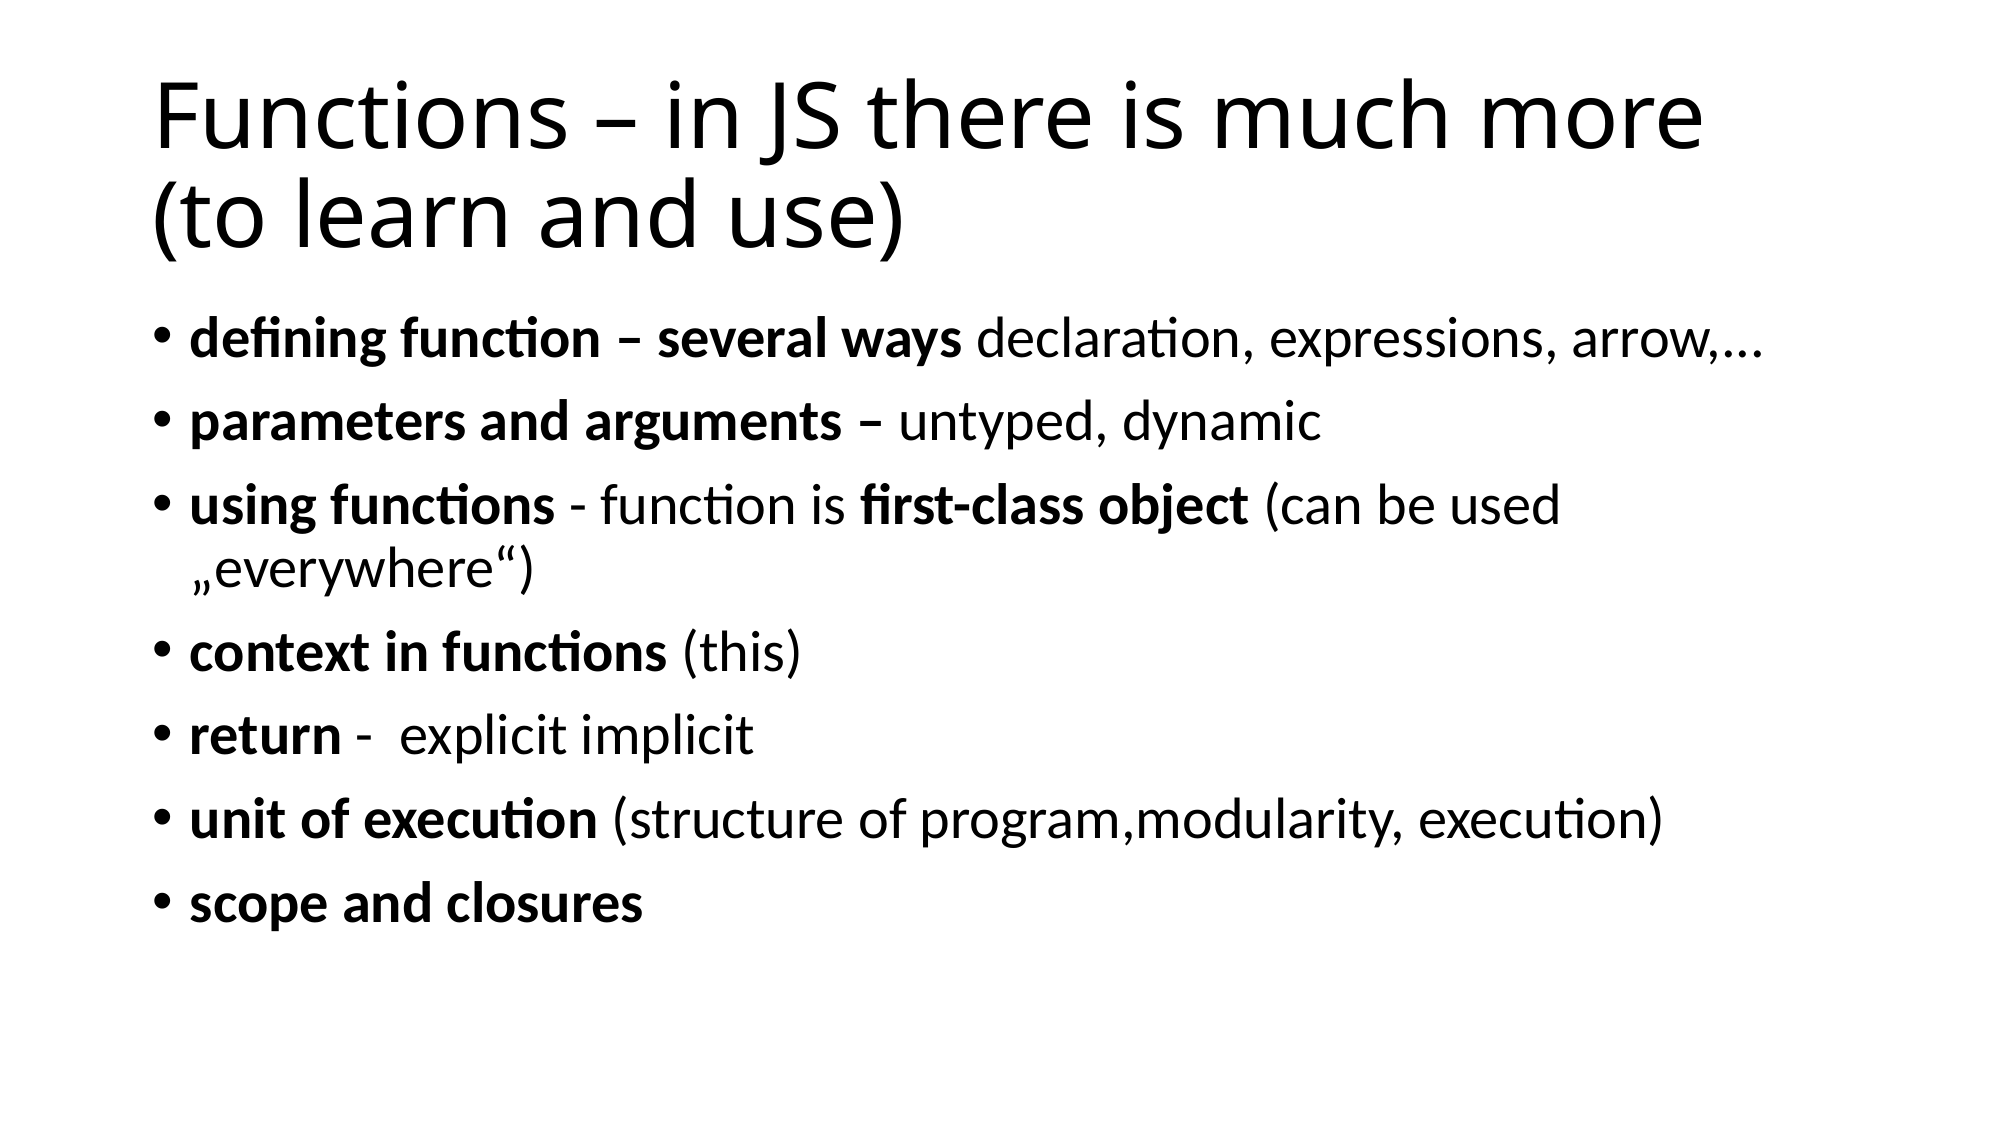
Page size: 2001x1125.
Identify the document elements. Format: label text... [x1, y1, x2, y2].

list defining function – several ways declaration, expressions, arrow,... parameters and arguments – untyped, dynamic using functions - function is first-class object (can be used „everywhere“) context in functions (this) return - explicit implicit unit of execution (structure of program,modularity, execution) scope and closures [137, 299, 1863, 1014]
title Functions – in JS there is much more (to learn and use) [137, 59, 1863, 278]
